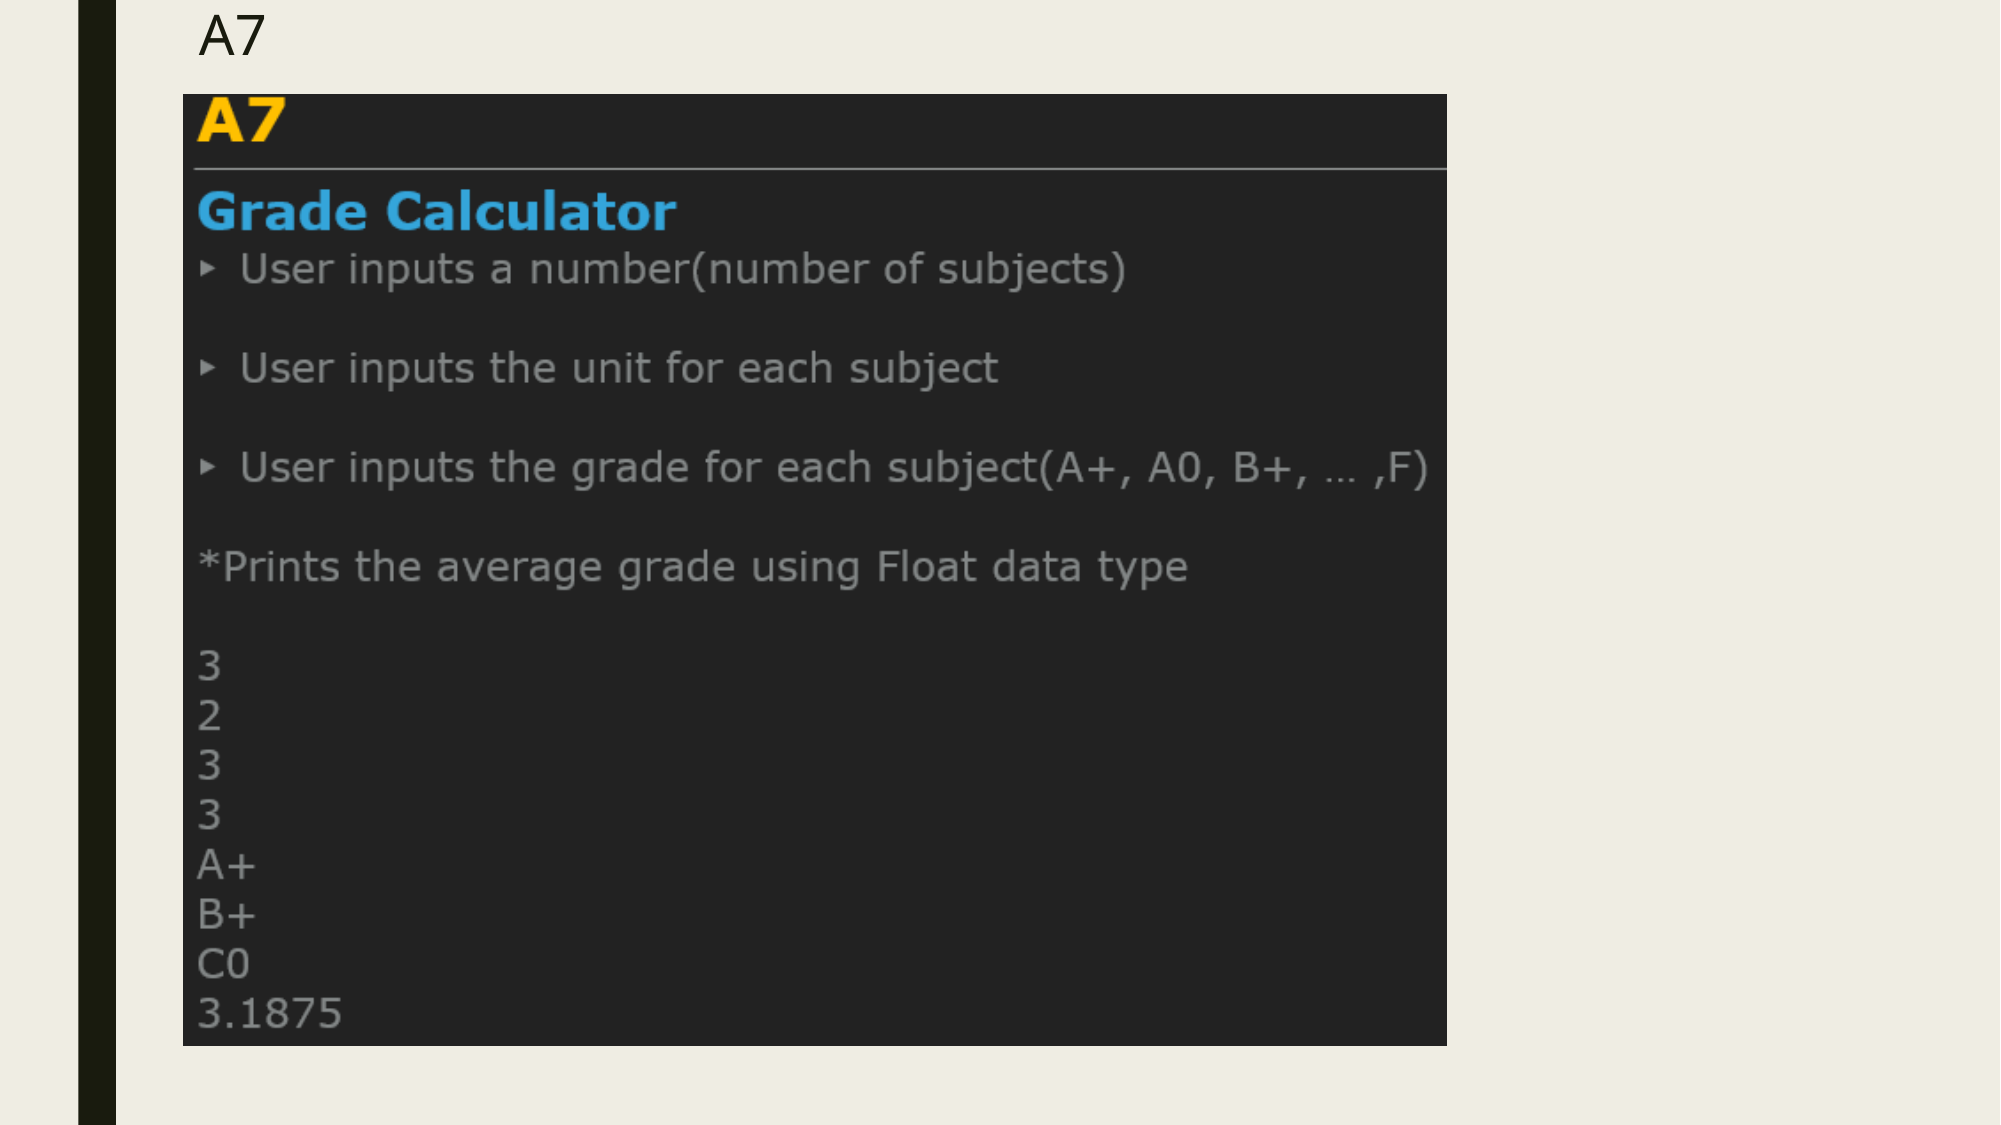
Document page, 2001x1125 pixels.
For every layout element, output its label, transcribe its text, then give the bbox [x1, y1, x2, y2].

picture [183, 94, 1447, 1046]
title A7 [183, 0, 1759, 75]
